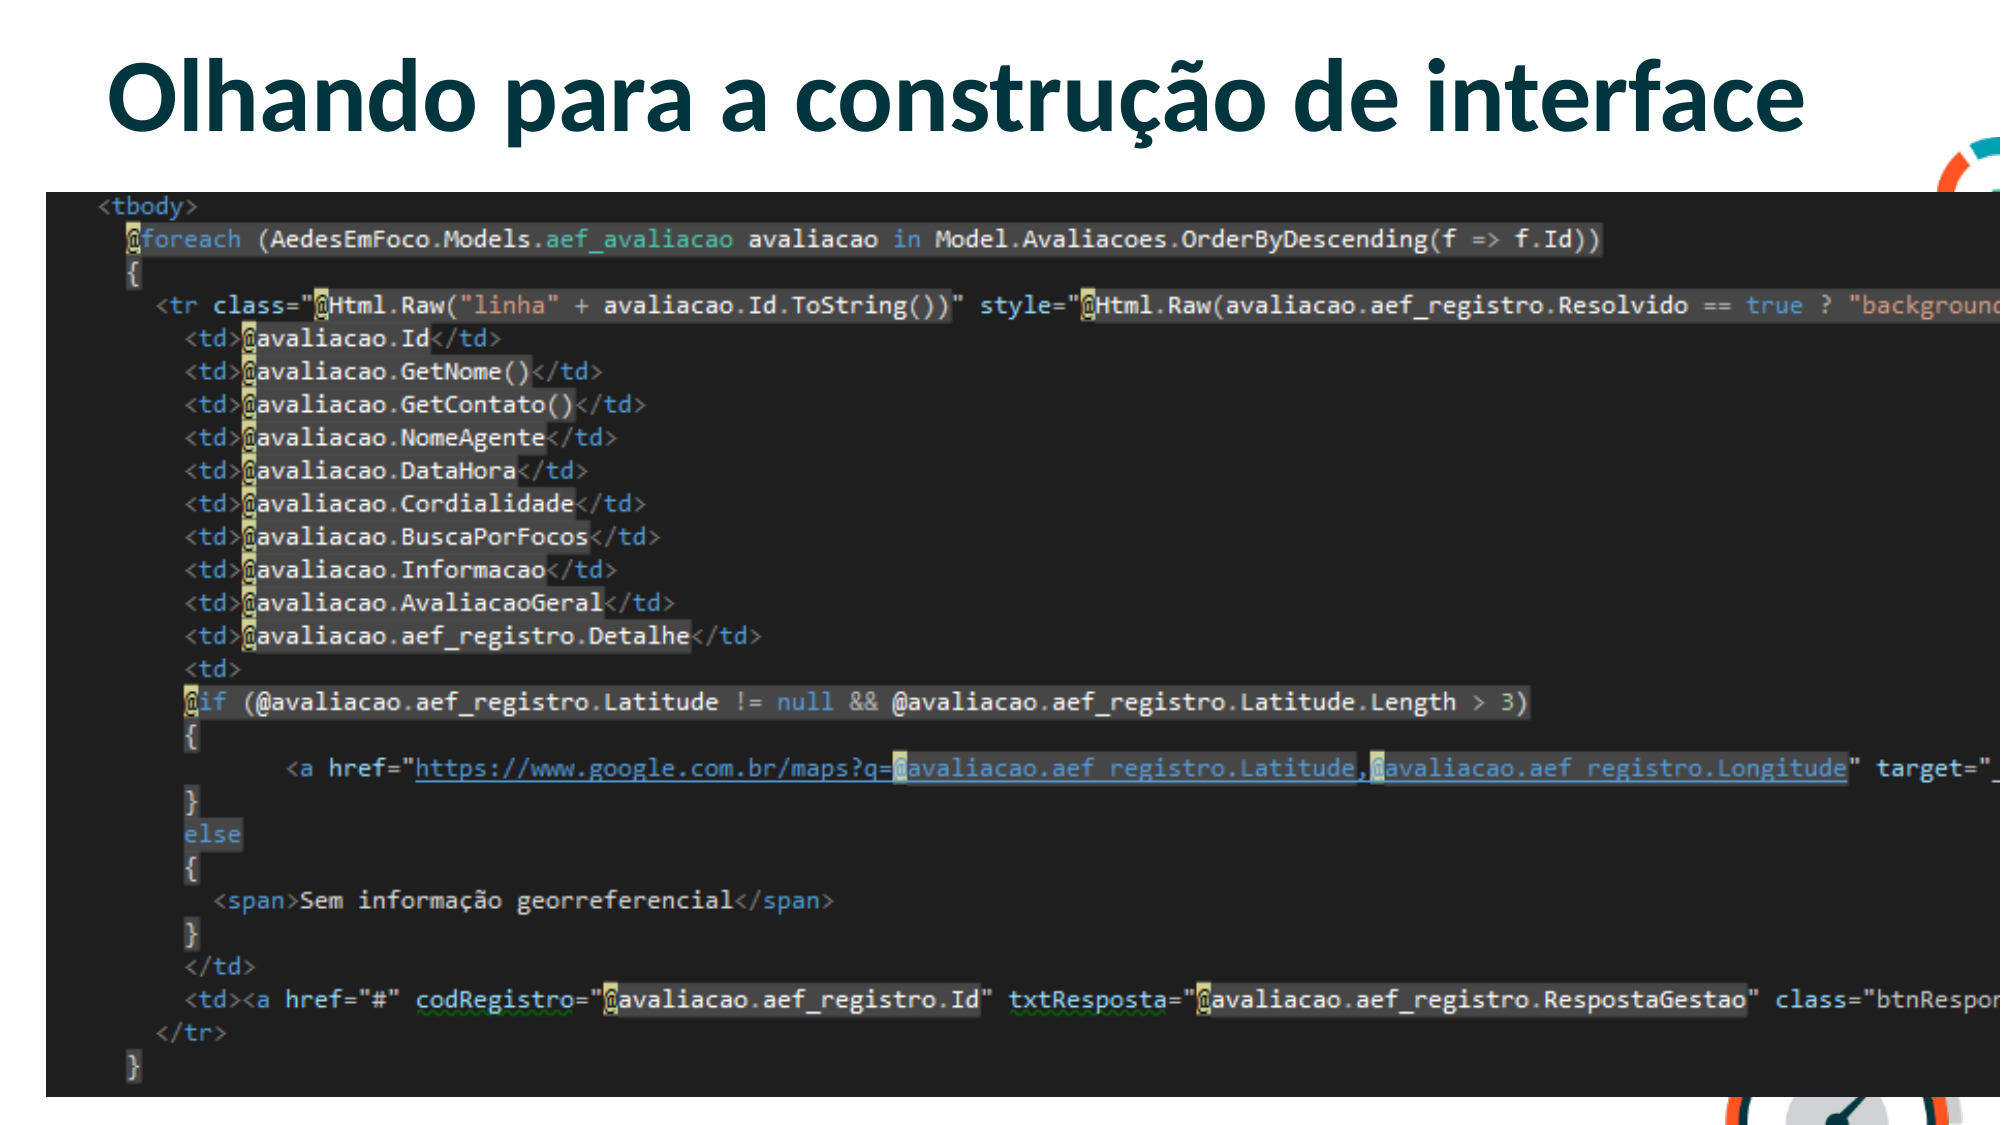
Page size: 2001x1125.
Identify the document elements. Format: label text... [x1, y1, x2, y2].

picture [46, 137, 2000, 1125]
title Olhando para a construção de interface [93, 0, 1979, 192]
